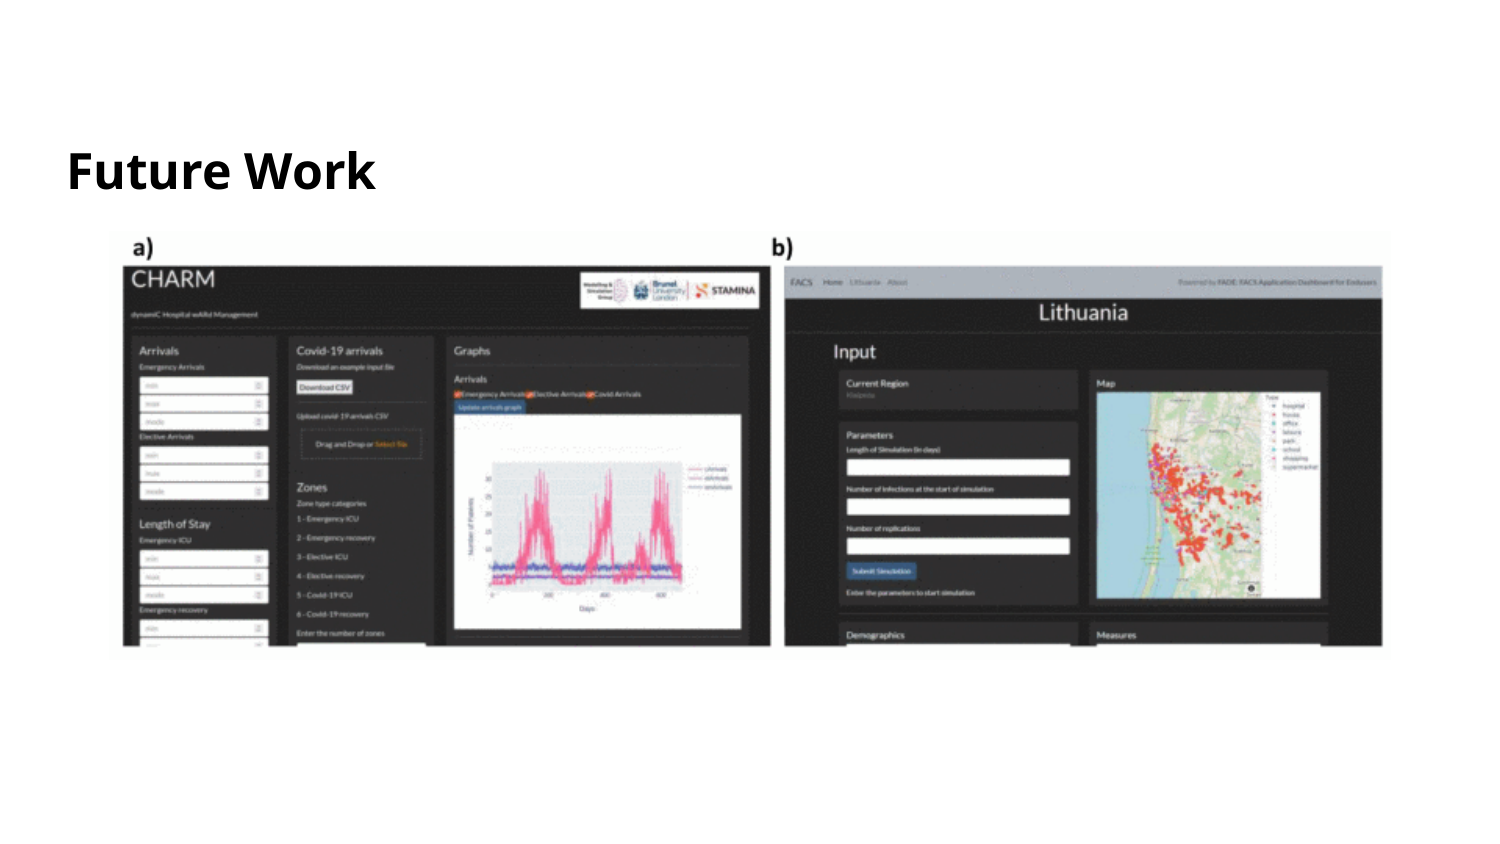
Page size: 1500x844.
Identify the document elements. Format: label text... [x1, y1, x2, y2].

picture [109, 231, 1391, 661]
title Future Work [51, 91, 512, 216]
